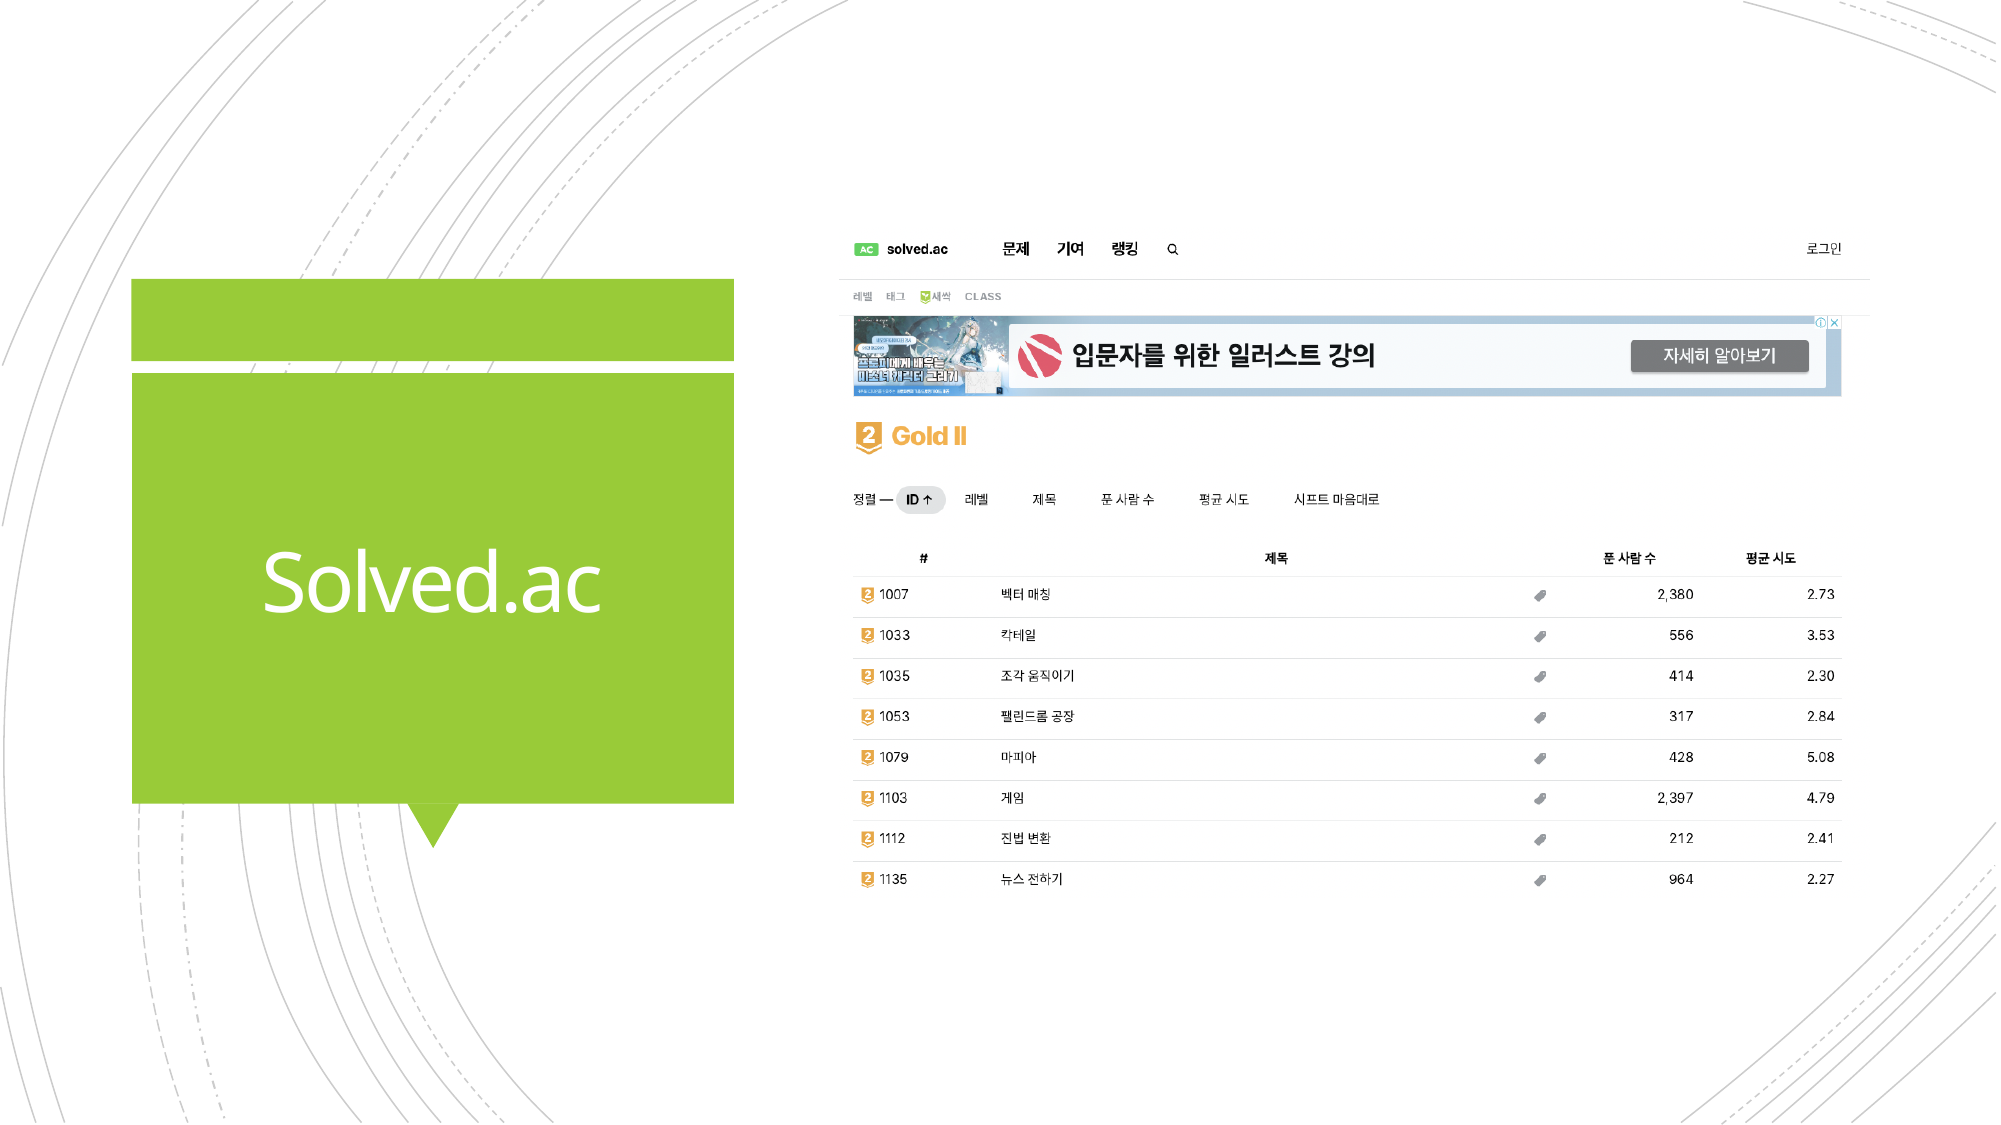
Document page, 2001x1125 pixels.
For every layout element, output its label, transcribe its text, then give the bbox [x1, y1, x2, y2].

title Solved.ac [145, 385, 720, 789]
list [839, 226, 1871, 898]
